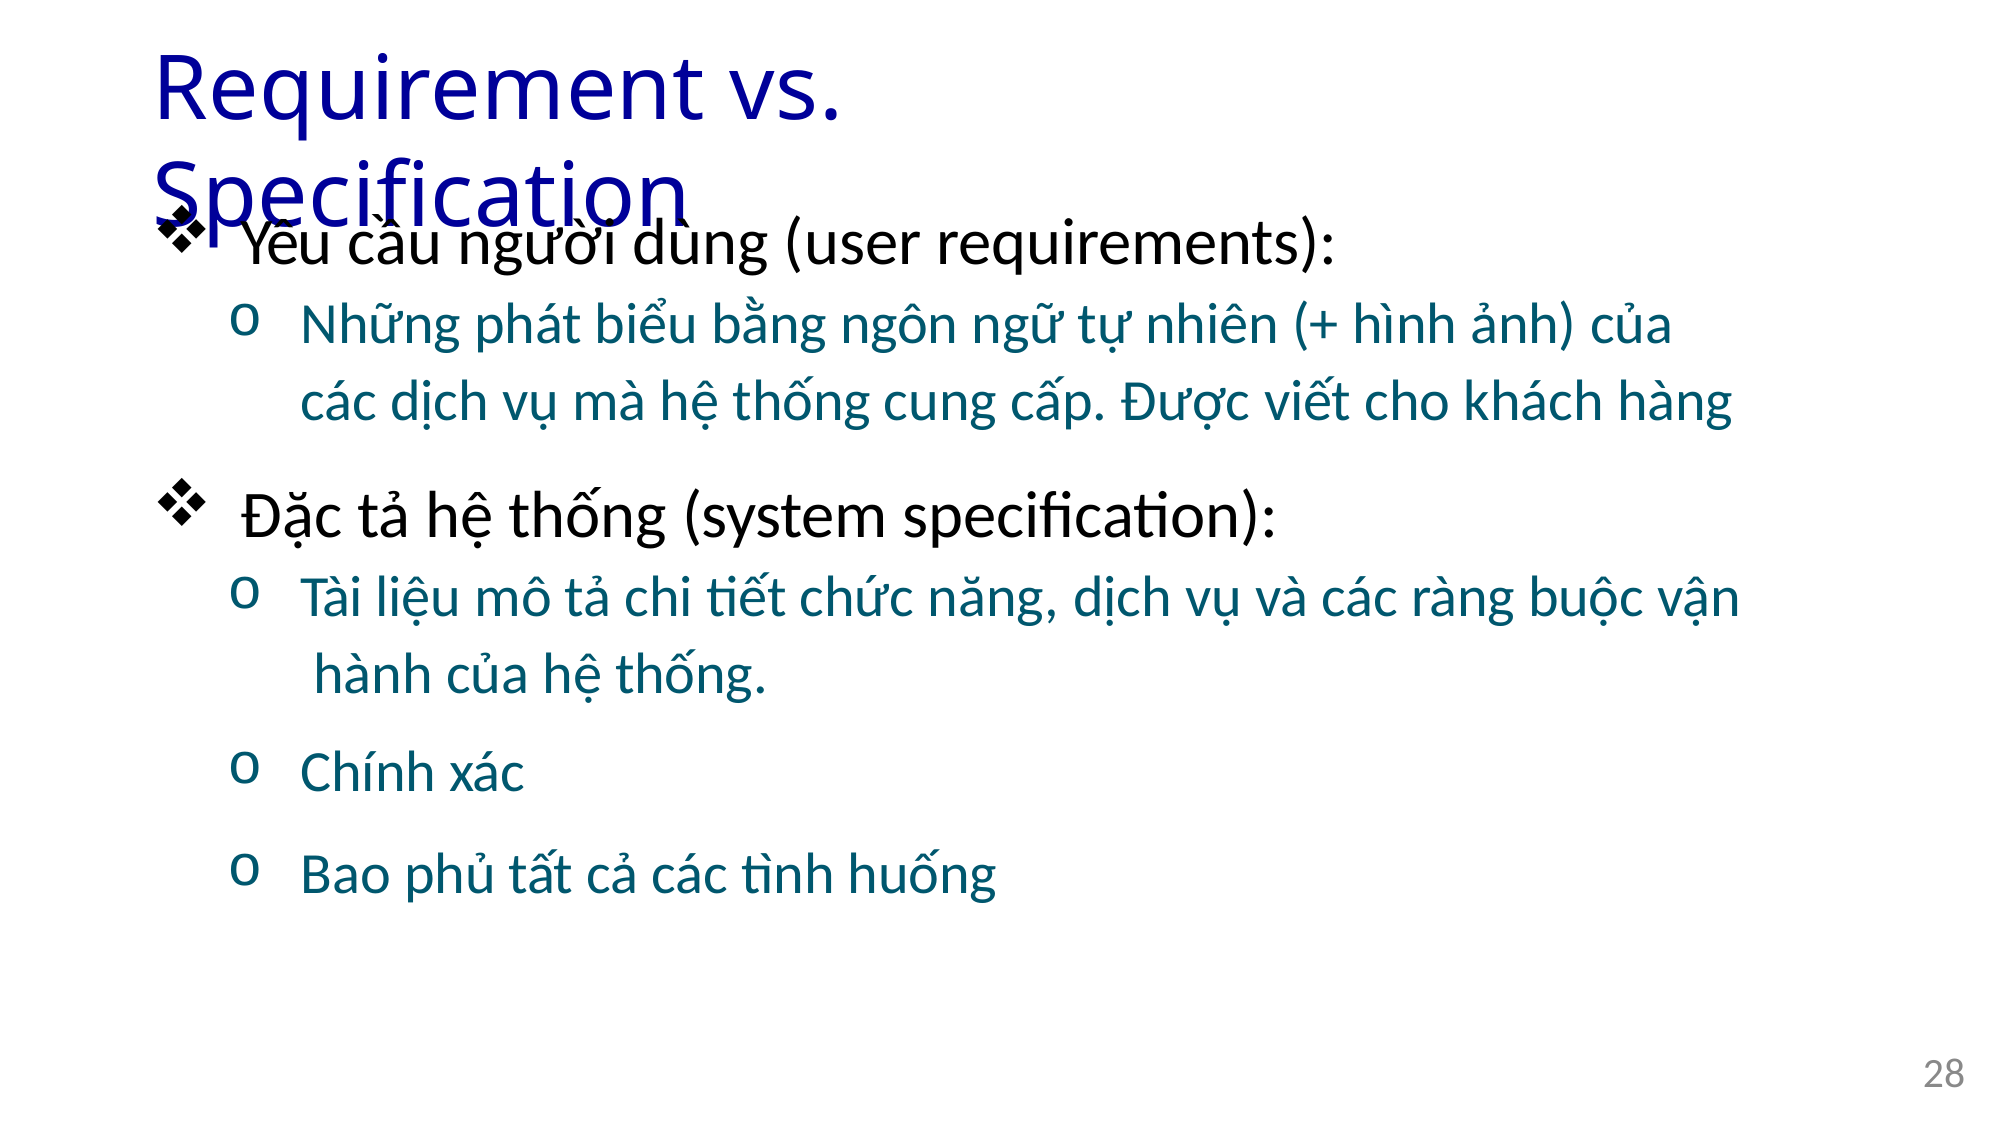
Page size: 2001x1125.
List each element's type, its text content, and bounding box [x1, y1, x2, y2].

text_box Yêu cầu người dùng (user requirements): Những phát biểu bằng ngôn ngữ tự nhiên (+ hình ảnh) của các dịch vụ mà hệ thống cung cấp. Được viết cho khách hàng Đặc tả hệ thống (system specification): Tài liệu mô tả chi tiết chức năng, dịch vụ và các ràng buộc vận hành của hệ thống. Chính xác Bao phủ tất cả các tình huống [150, 195, 1754, 906]
slide_number 28 [1916, 1045, 1972, 1125]
title Requirement vs. Specification [150, 27, 1241, 195]
